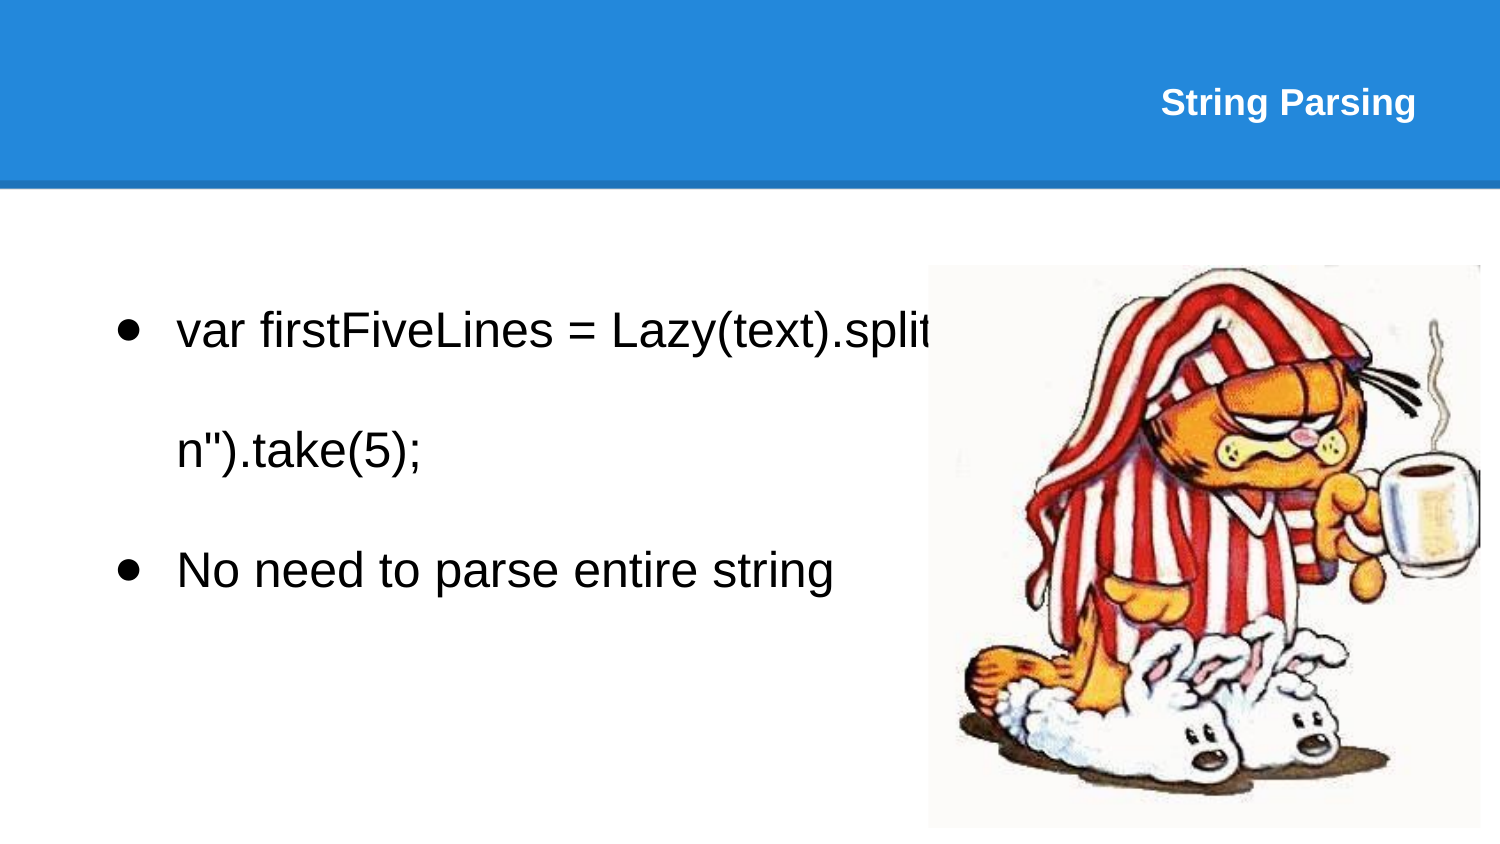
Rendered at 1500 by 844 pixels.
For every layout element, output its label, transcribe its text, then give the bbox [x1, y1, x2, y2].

title String Parsing [0, 63, 1433, 138]
text_box var firstFiveLines = Lazy(text).split("\n").take(5); No need to parse entire string [86, 222, 1028, 631]
text_box [928, 265, 1481, 828]
